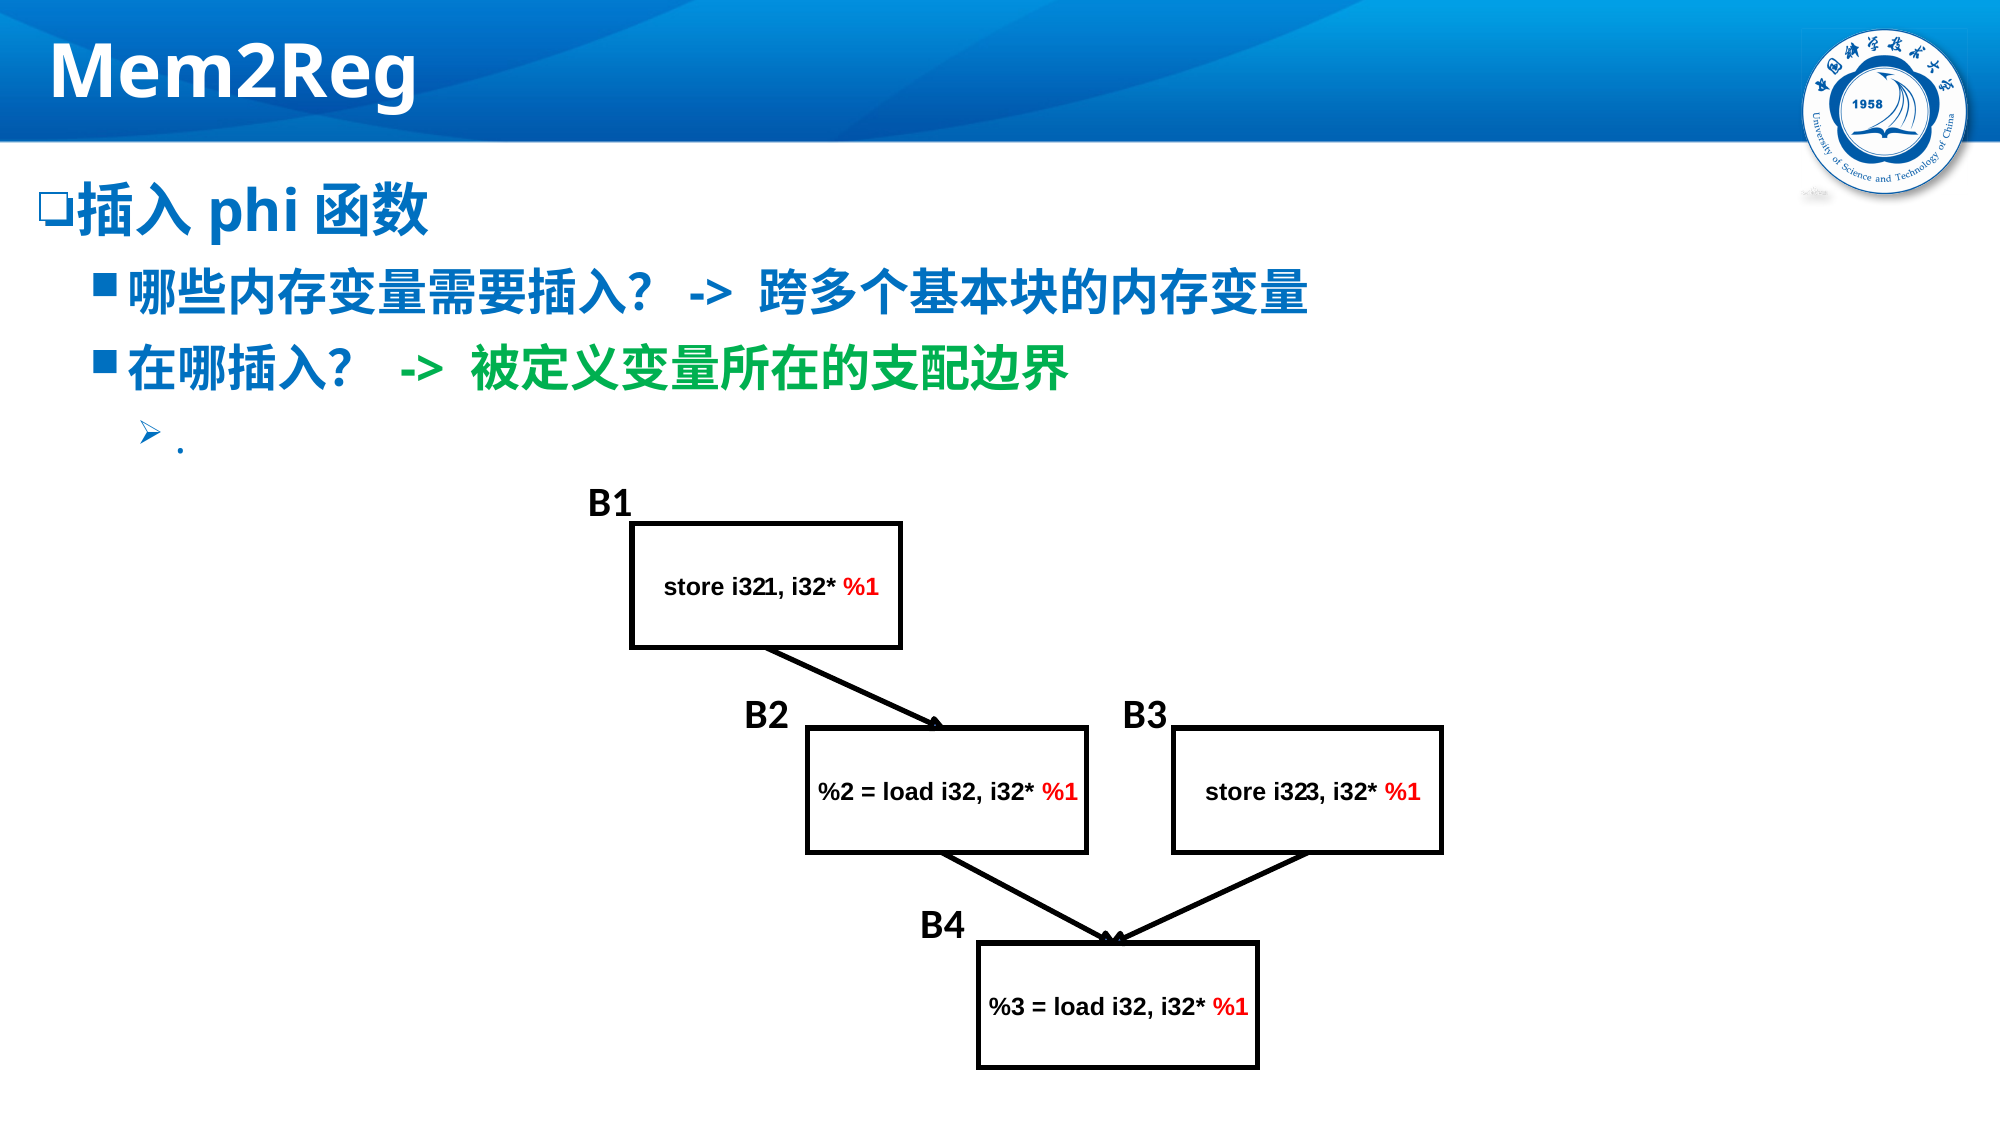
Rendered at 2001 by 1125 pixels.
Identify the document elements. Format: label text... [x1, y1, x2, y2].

picture [0, 0, 2000, 204]
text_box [554, 461, 1446, 1072]
picture [39, 192, 73, 226]
title Mem2Reg [32, 22, 1619, 124]
